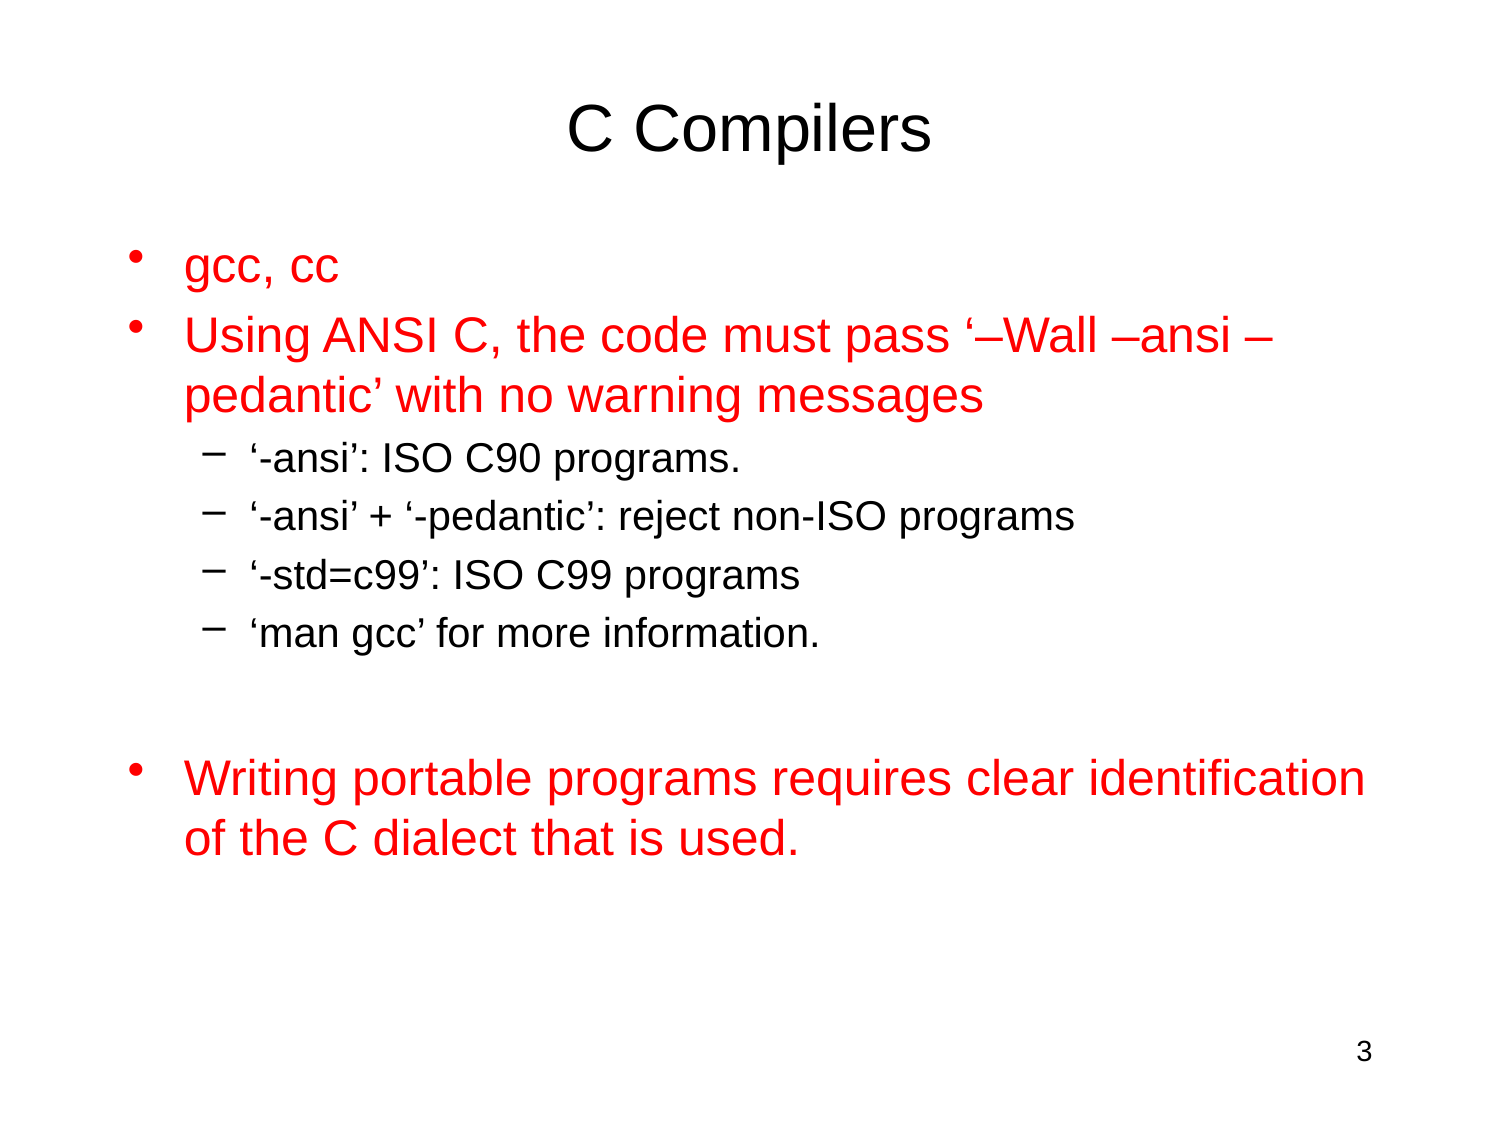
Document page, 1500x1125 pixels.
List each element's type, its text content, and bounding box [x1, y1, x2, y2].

list gcc, cc Using ANSI C, the code must pass ‘–Wall –ansi –pedantic’ with no warning messages ‘-ansi’: ISO C90 programs. ‘-ansi’ + ‘-pedantic’: reject non-ISO programs ‘-std=c99’: ISO C99 programs ‘man gcc’ for more information. Writing portable programs requires clear identification of the C dialect that is used. [112, 224, 1388, 1000]
slide_number 3 [1074, 1024, 1388, 1101]
title C Compilers [112, 62, 1388, 188]
